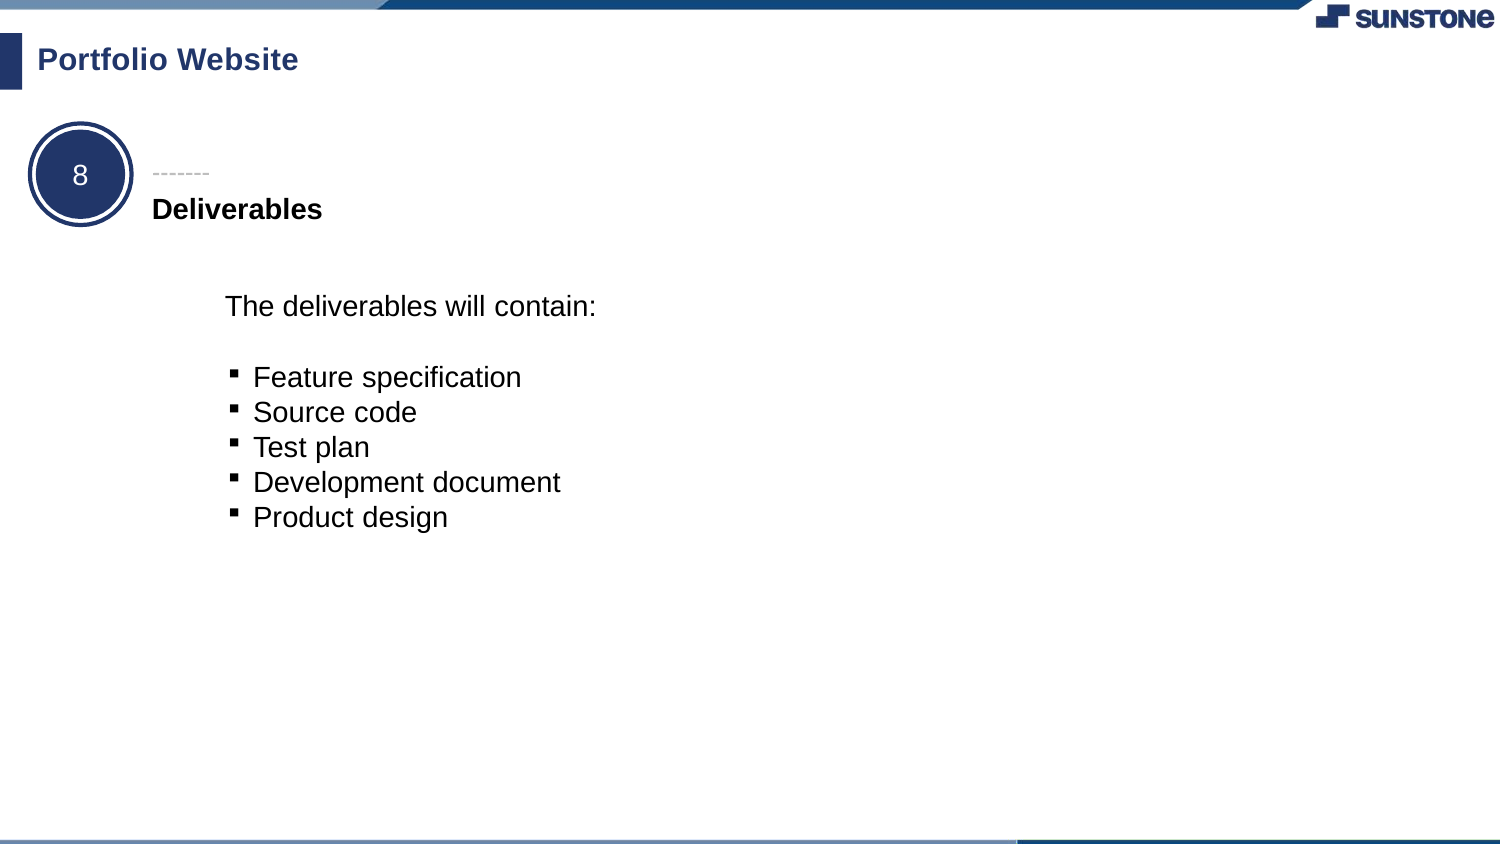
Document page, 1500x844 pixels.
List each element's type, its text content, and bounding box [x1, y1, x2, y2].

picture [0, 0, 1500, 844]
text_box The deliverables will contain: Feature specification Source code Test plan Development document Product design [222, 285, 600, 534]
text_box Deliverables [149, 153, 400, 226]
text_box [29, 123, 132, 226]
title Portfolio Website [35, 37, 301, 181]
